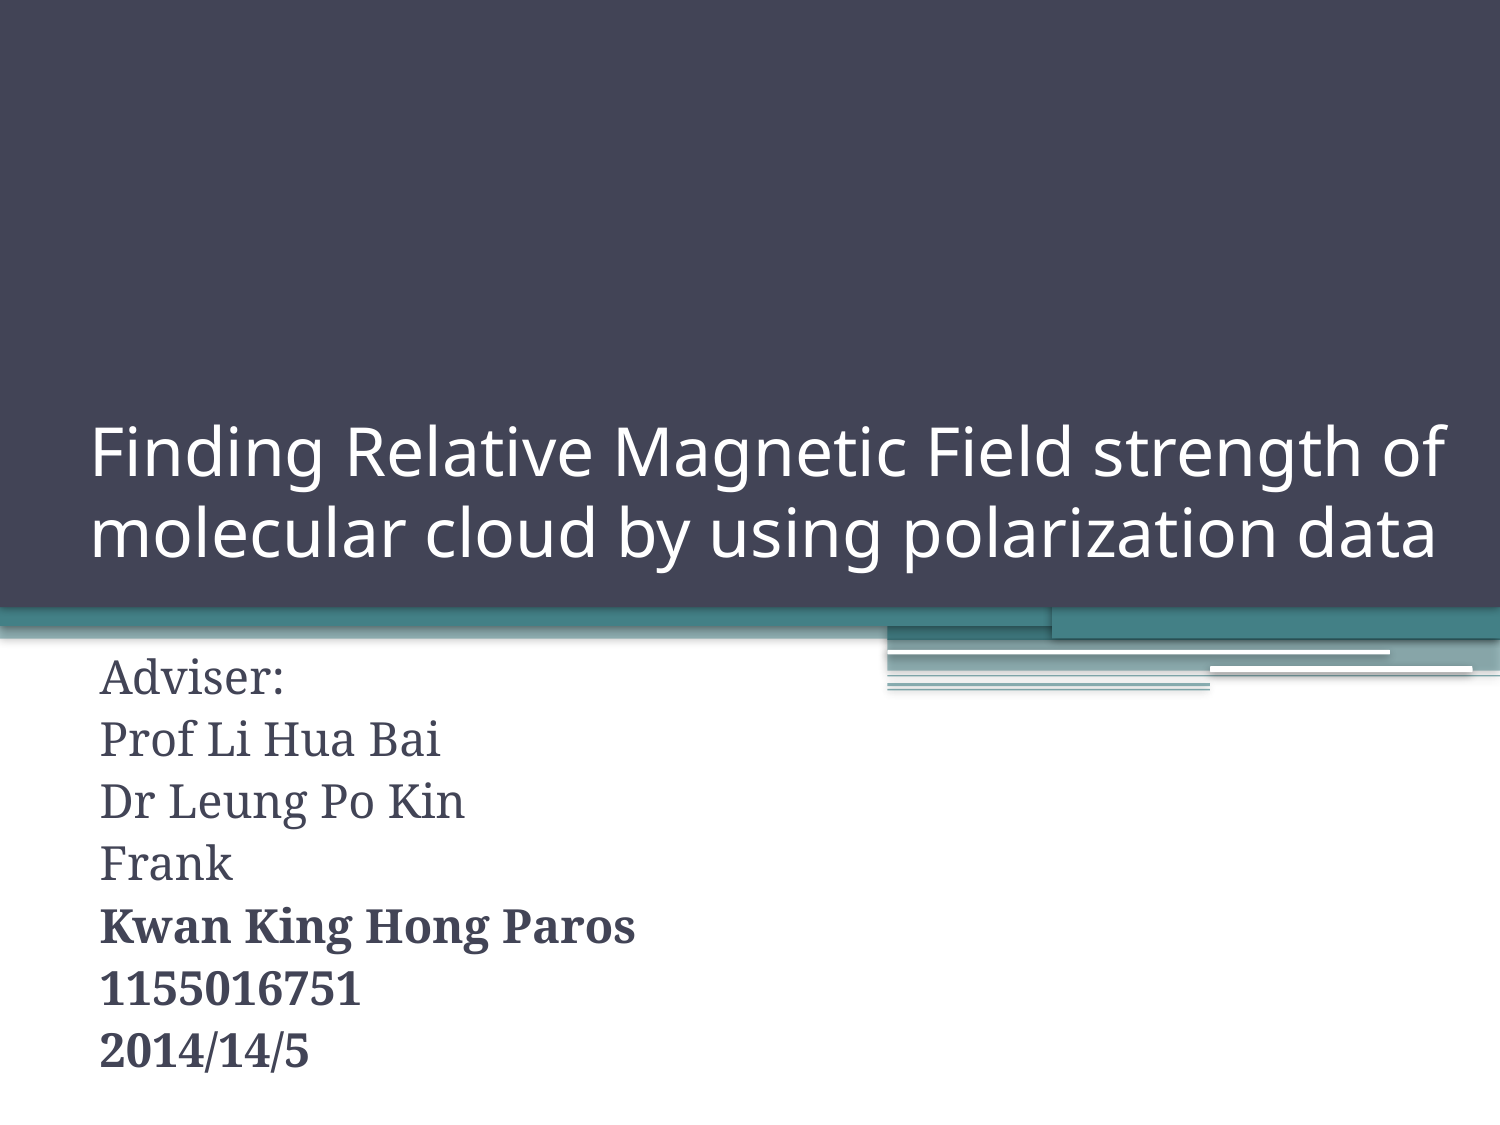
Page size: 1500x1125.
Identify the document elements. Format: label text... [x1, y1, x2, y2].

subtitle Adviser: Prof Li Hua Bai Dr Leung Po Kin Frank Kwan King Hong Paros 1155016751 2014/14/5 [75, 639, 888, 1088]
title Finding Relative Magnetic Field strength of molecular cloud by using polarization data [75, 337, 1463, 579]
